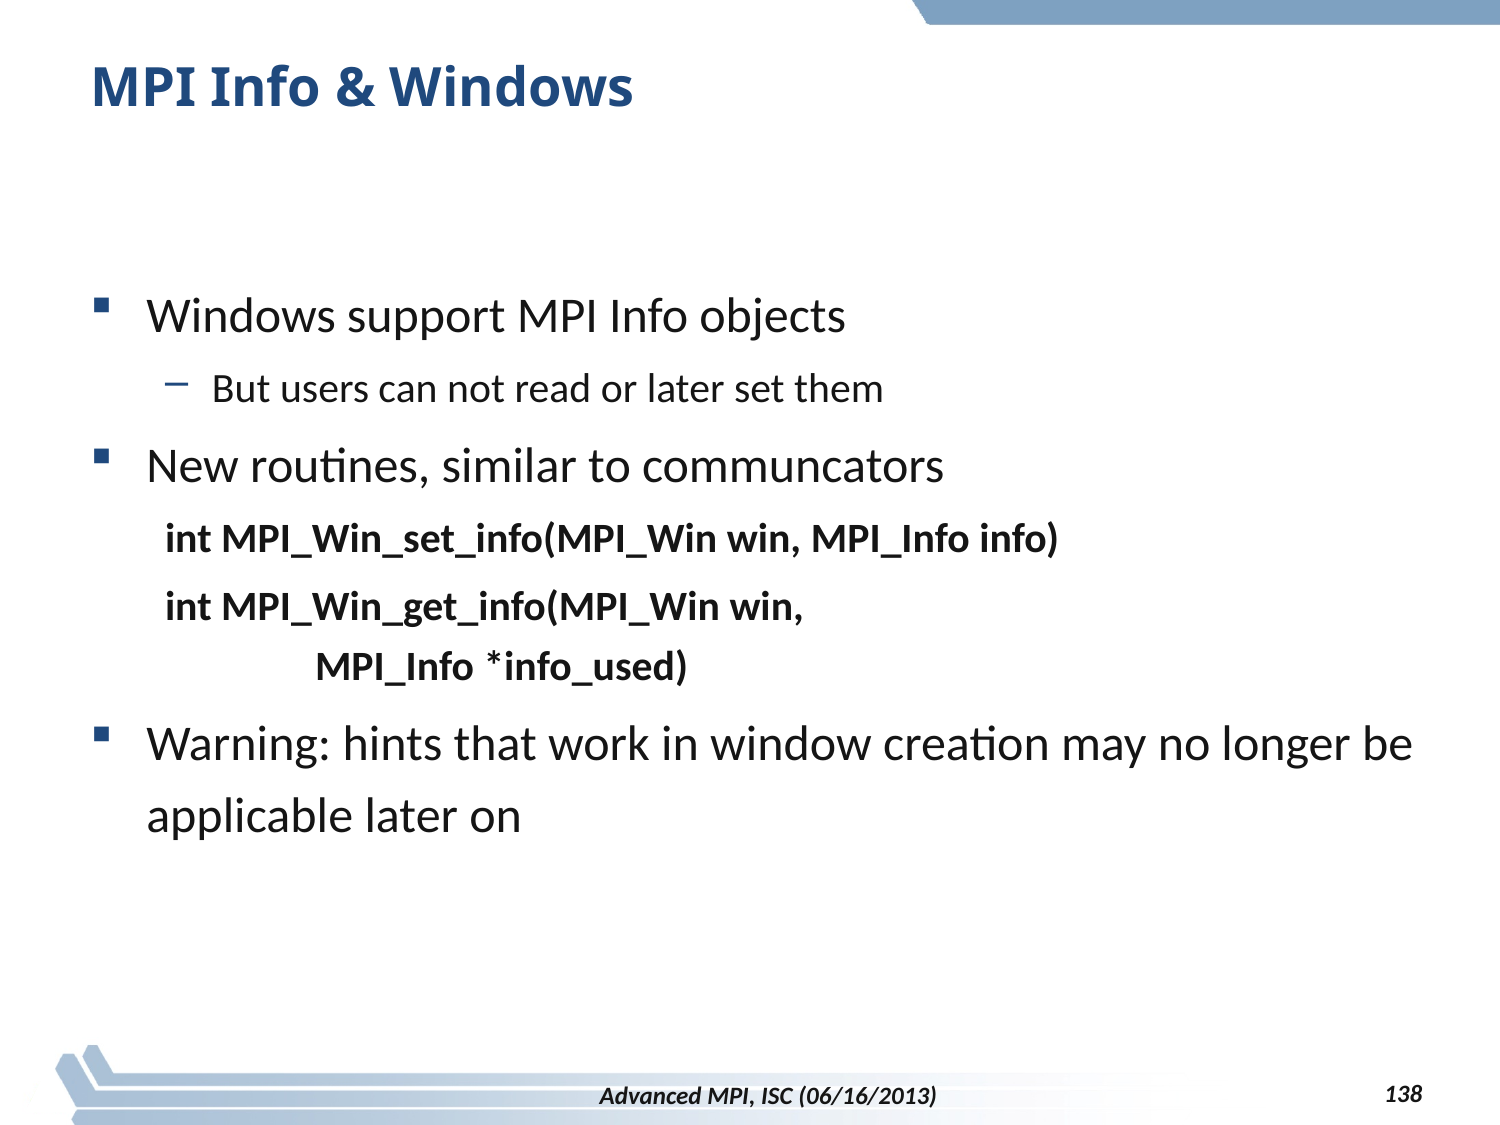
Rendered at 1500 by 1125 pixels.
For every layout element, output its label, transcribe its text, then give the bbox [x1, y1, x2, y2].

picture [0, 1037, 1500, 1125]
title MPI Info & Windows [74, 44, 1426, 176]
slide_number 138 [1275, 1072, 1438, 1113]
picture [0, 0, 1500, 26]
footer Advanced MPI, ISC (06/16/2013) [324, 1074, 1213, 1116]
list Windows support MPI Info objects But users can not read or later set them New routines, similar to communcators int MPI_Win_set_info(MPI_Win win, MPI_Info info) int MPI_Win_get_info(MPI_Win win, MPI_Info *info_used) Warning: hints that work in window creation may no longer be applicable later on [74, 262, 1476, 1006]
